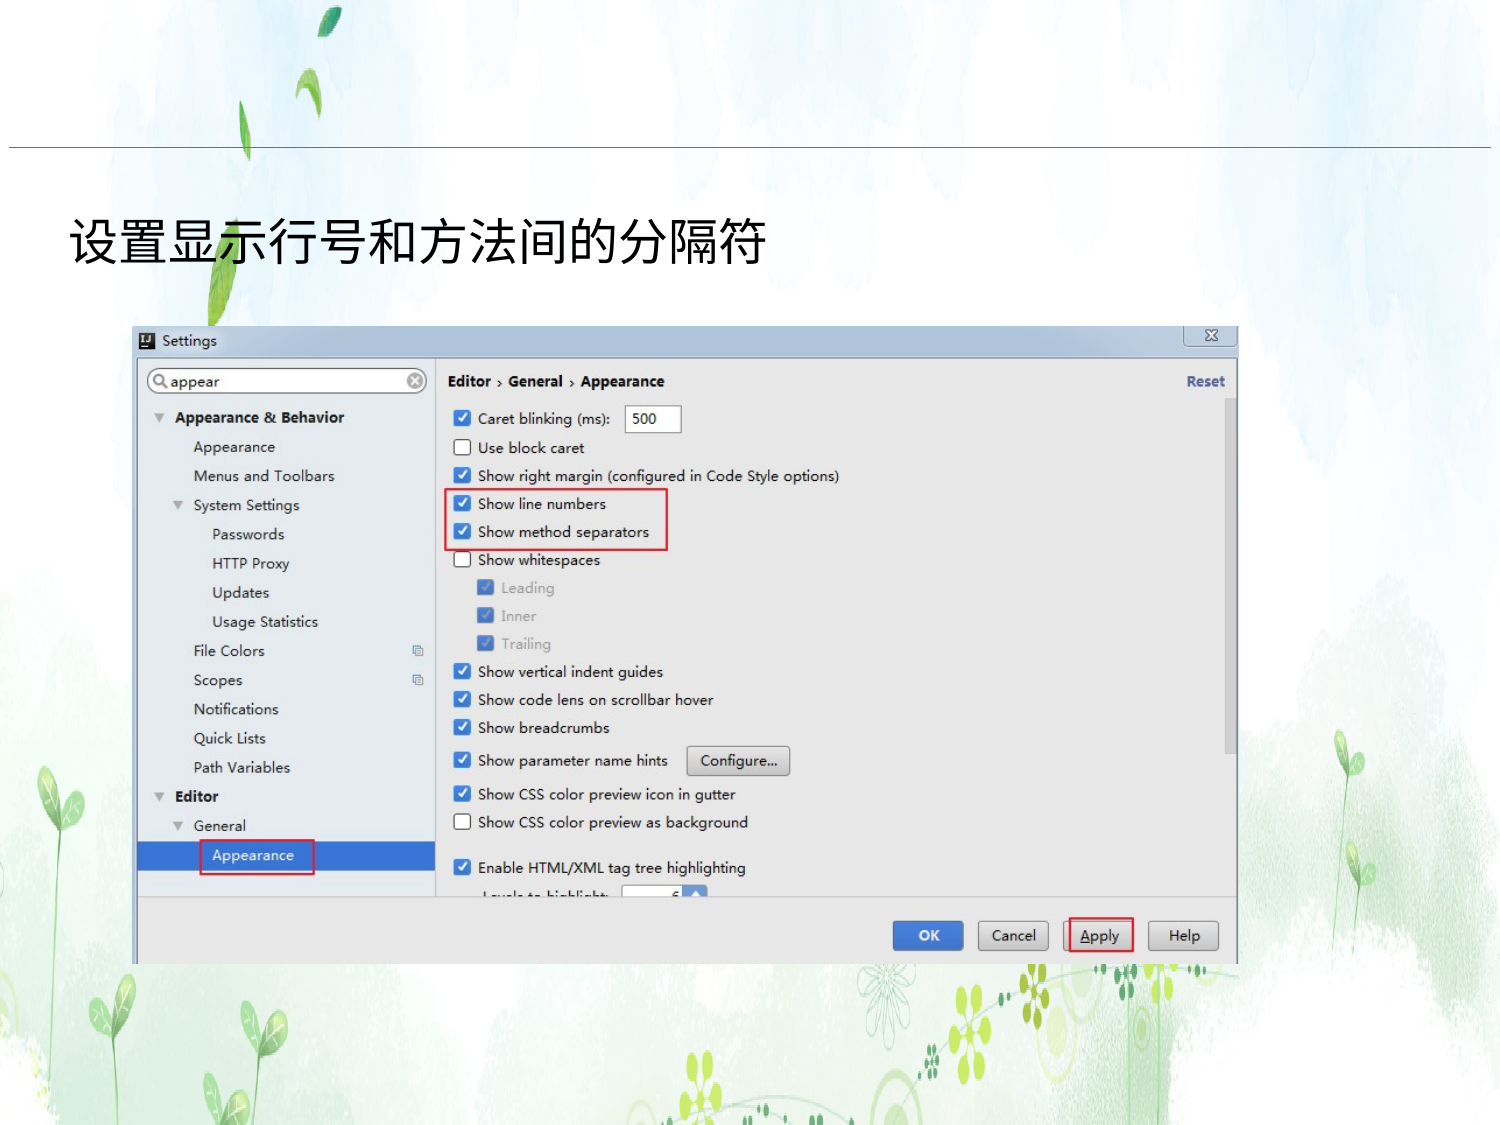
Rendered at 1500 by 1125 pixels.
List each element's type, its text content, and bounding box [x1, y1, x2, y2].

text_box 设置显示行号和方法间的分隔符 [53, 202, 1447, 428]
picture [0, 0, 1500, 1125]
